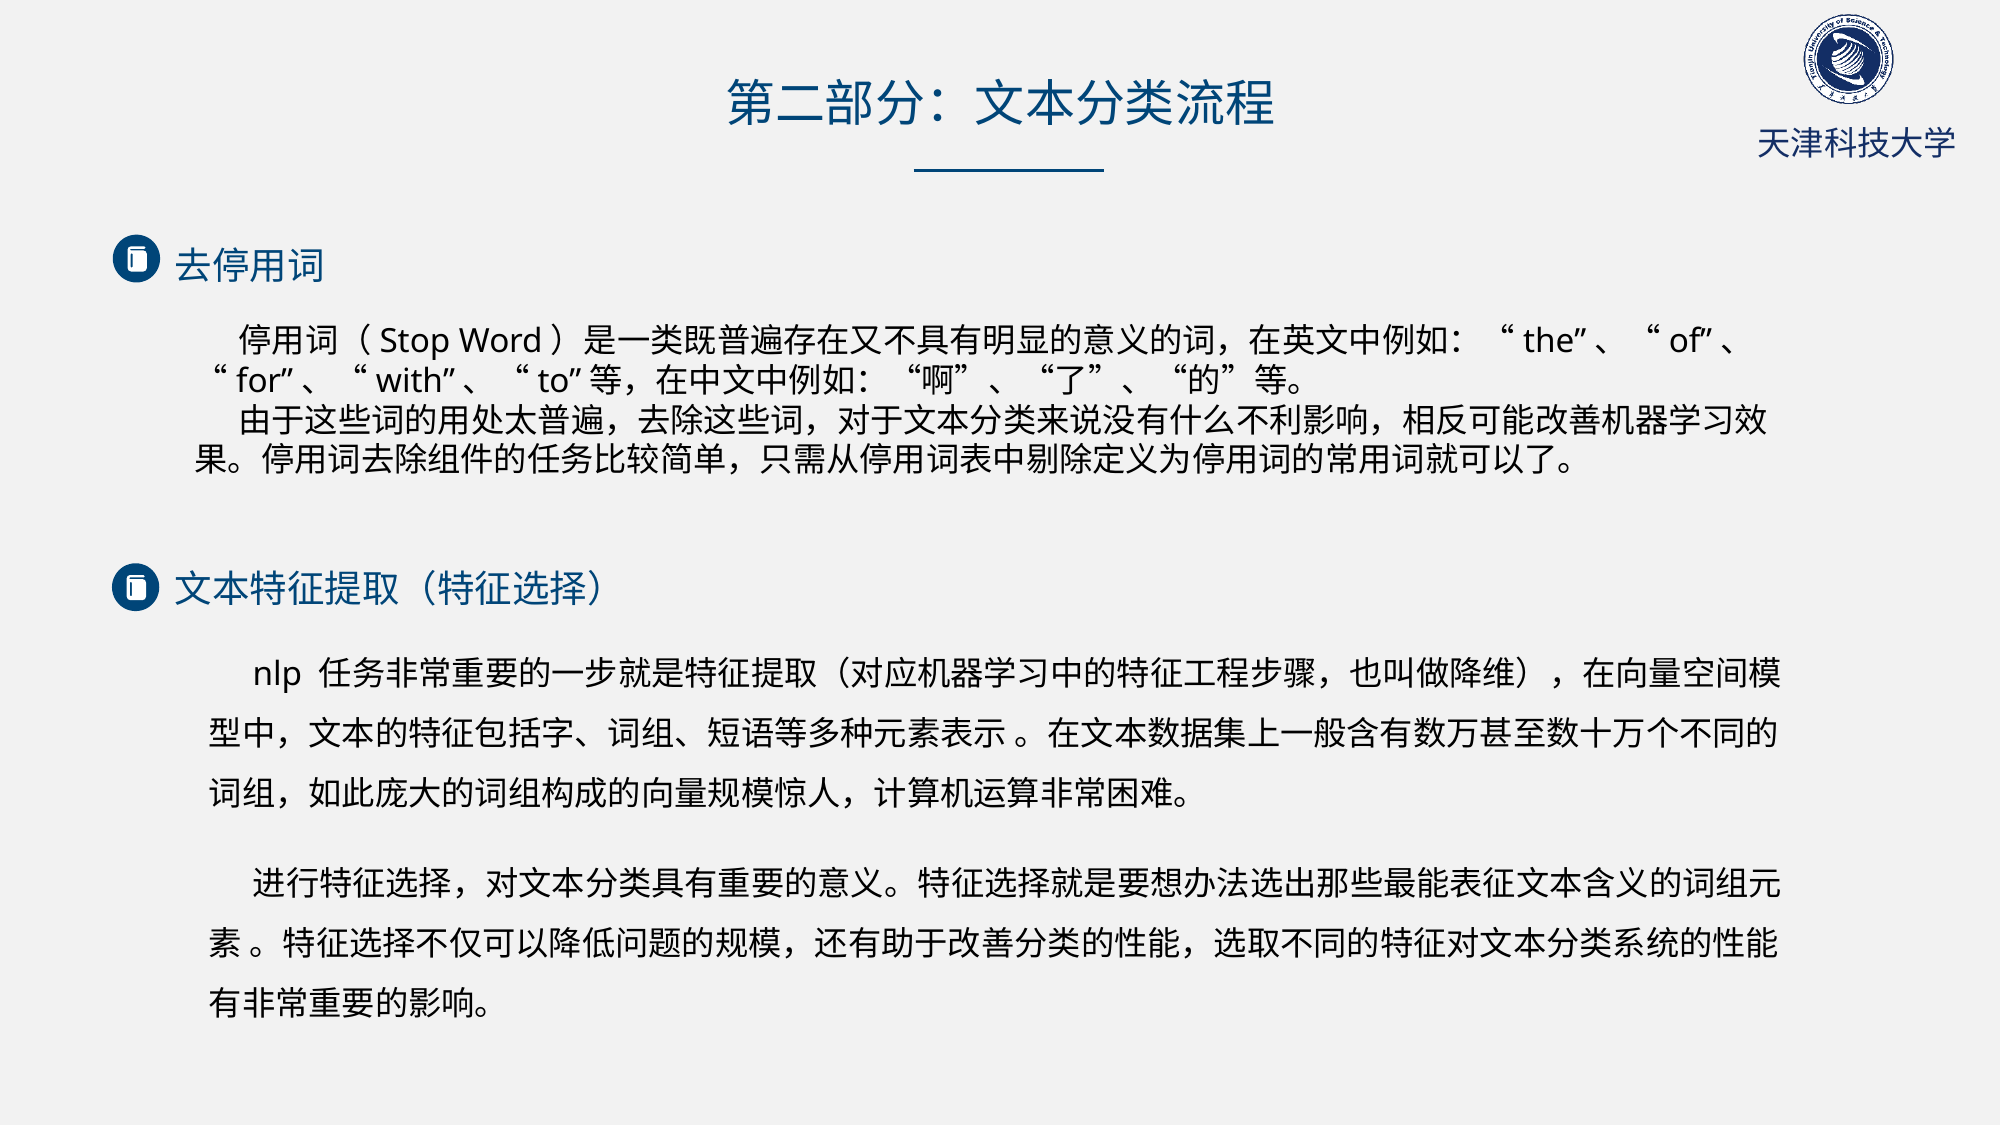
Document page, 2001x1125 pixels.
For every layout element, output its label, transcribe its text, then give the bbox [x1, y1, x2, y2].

text_box 去停用词 [160, 234, 994, 295]
text_box nlp 任务非常重要的一步就是特征提取（对应机器学习中的特征工程步骤，也叫做降维），在向量空间模型中，文本的特征包括字、词组、短语等多种元素表示 。在文本数据集上一般含有数万甚至数十万个不同的词组，如此庞大的词组构成的向量规模惊人，计算机运算非常困难。 [194, 625, 1806, 820]
text_box 进行特征选择，对文本分类具有重要的意义。特征选择就是要想办法选出那些最能表征文本含义的词组元素 。特征选择不仅可以降低问题的规模，还有助于改善分类的性能，选取不同的特征对文本分类系统的性能有非常重要的影响。 [194, 835, 1806, 1030]
text_box 第二部分：文本分类流程 [593, 64, 1407, 140]
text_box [1742, 1, 1981, 171]
text_box 文本特征提取（特征选择） [160, 557, 994, 618]
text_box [111, 563, 160, 612]
text_box 停用词（Stop Word）是一类既普遍存在又不具有明显的意义的词，在英文中例如：“the”、“of”、“for”、“with”、“to”等，在中文中例如：“啊”、“了”、“的”等。 由于这些词的用处太普遍，去除这些词，对于文本分类来说没有什么不利影响，相反可能改善机器学习效果。停用词去除组件的任务比较简单，只需从停用词表中剔除定义为停用词的常用词就可以了。 [180, 311, 1792, 486]
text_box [112, 234, 161, 283]
